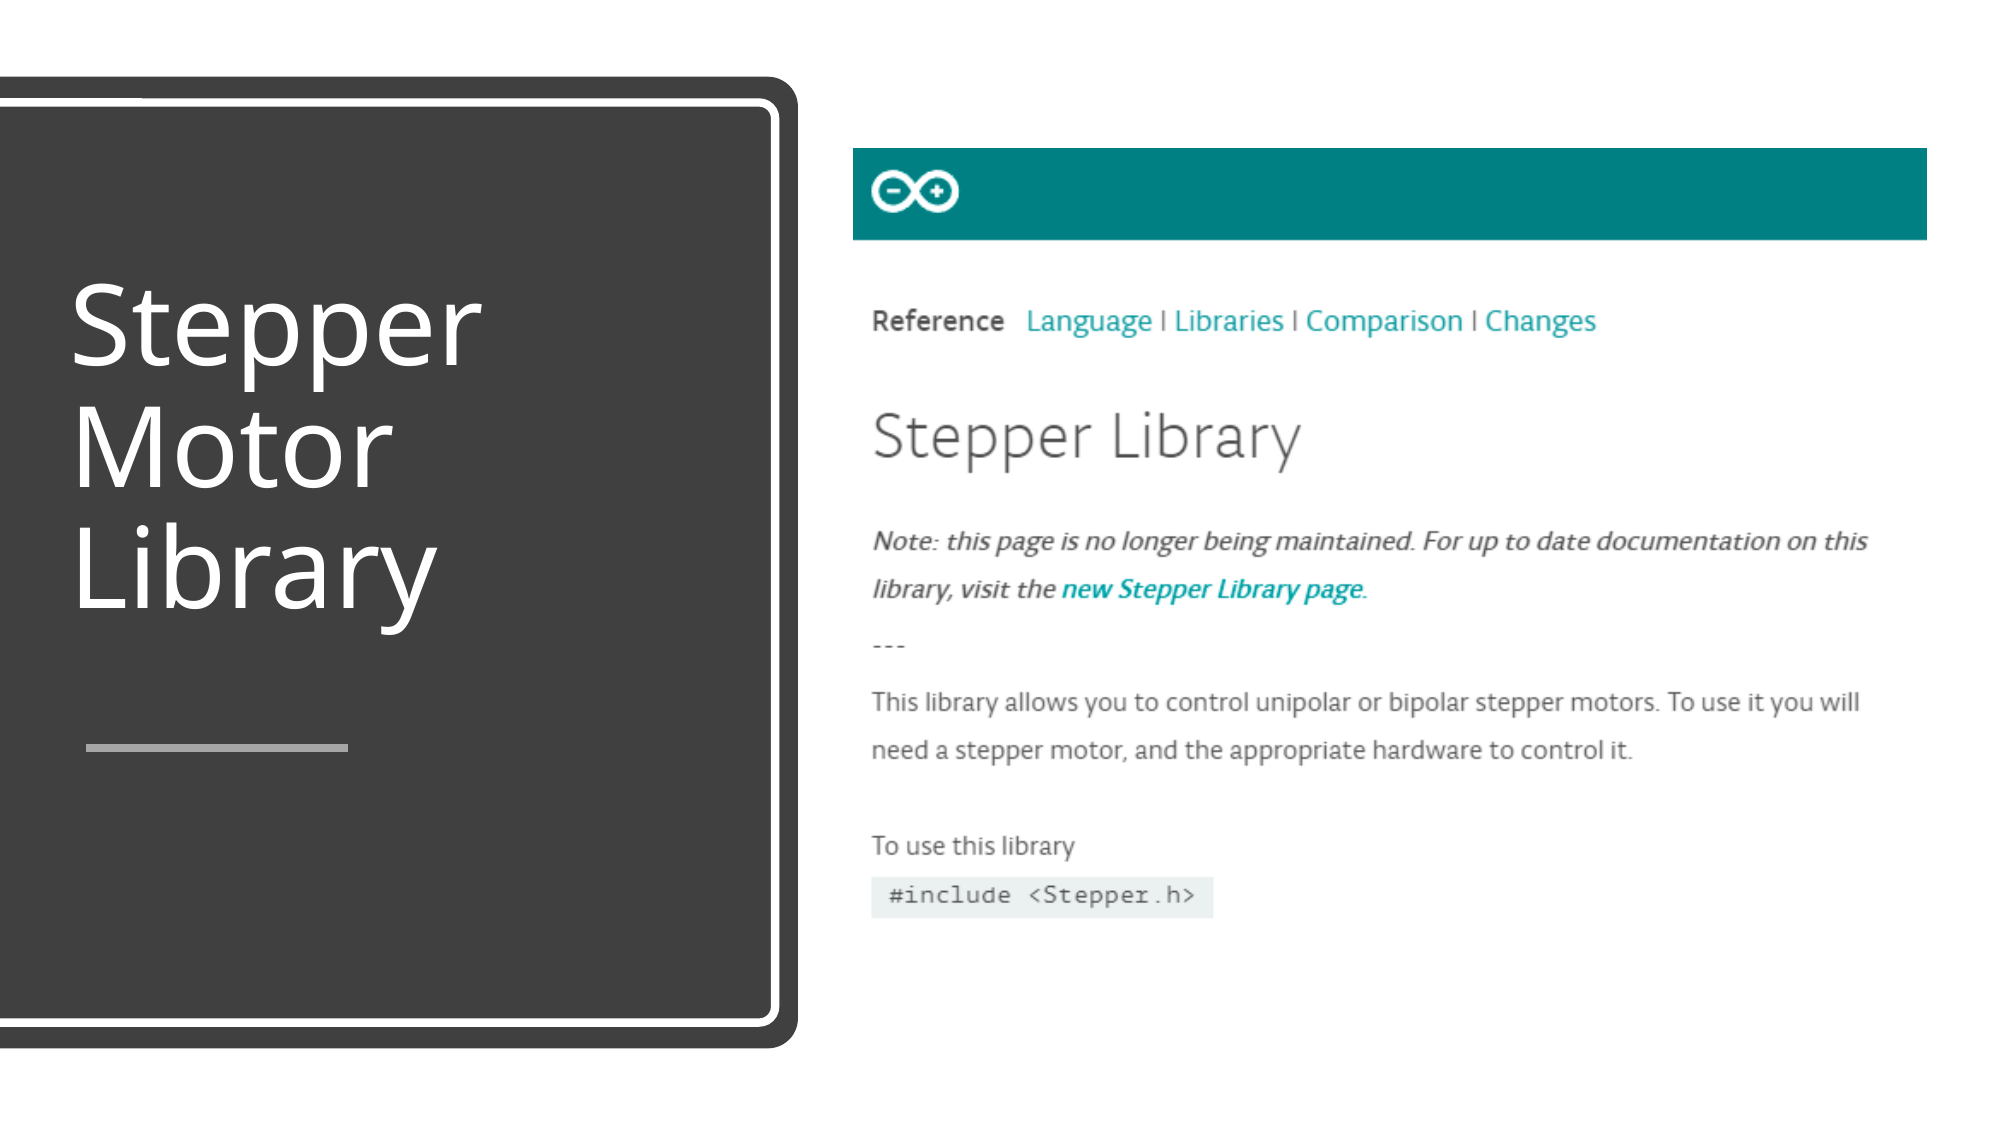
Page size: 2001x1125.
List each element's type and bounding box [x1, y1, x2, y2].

text_box [0, 101, 777, 1024]
text_box [0, 75, 799, 1050]
picture [853, 148, 1927, 951]
